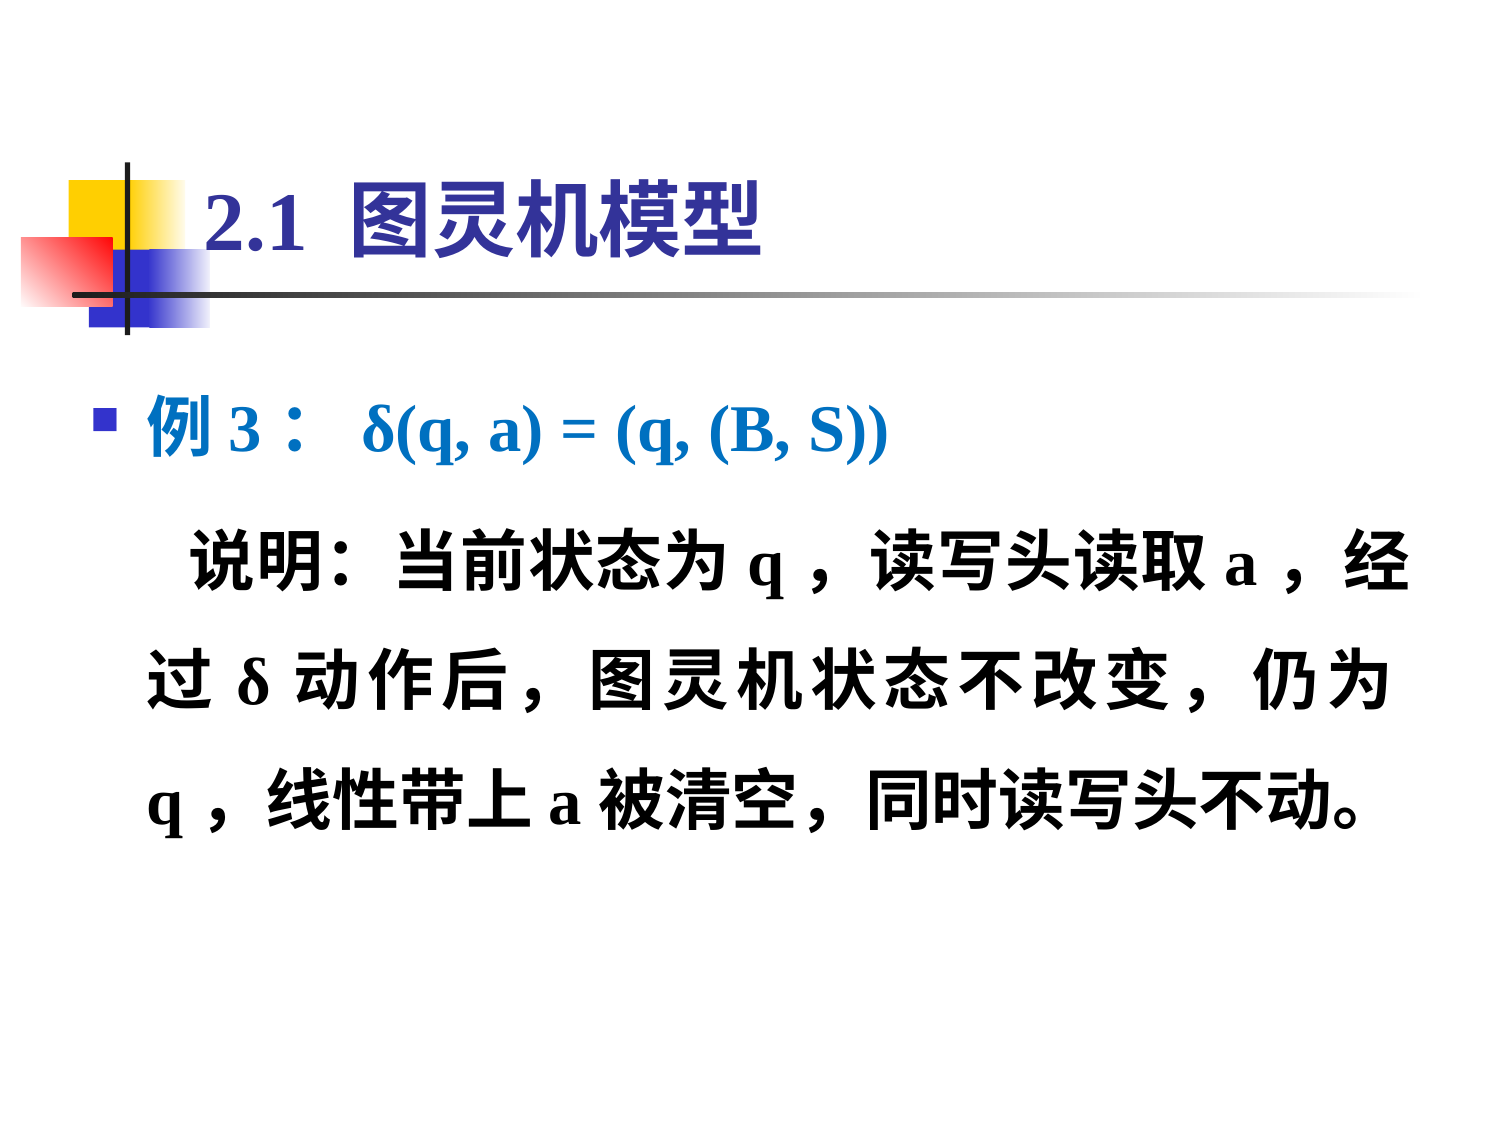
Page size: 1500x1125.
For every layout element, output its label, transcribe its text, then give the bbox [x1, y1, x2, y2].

title 2.1 图灵机模型 [188, 34, 1468, 276]
list 例3：δ(q, a) = (q, (B, S)) 说明：当前状态为q，读写头读取a，经过δ动作后，图灵机状态不改变，仍为q，线性带上a被清空，同时读写头不动。 [74, 337, 1426, 1038]
